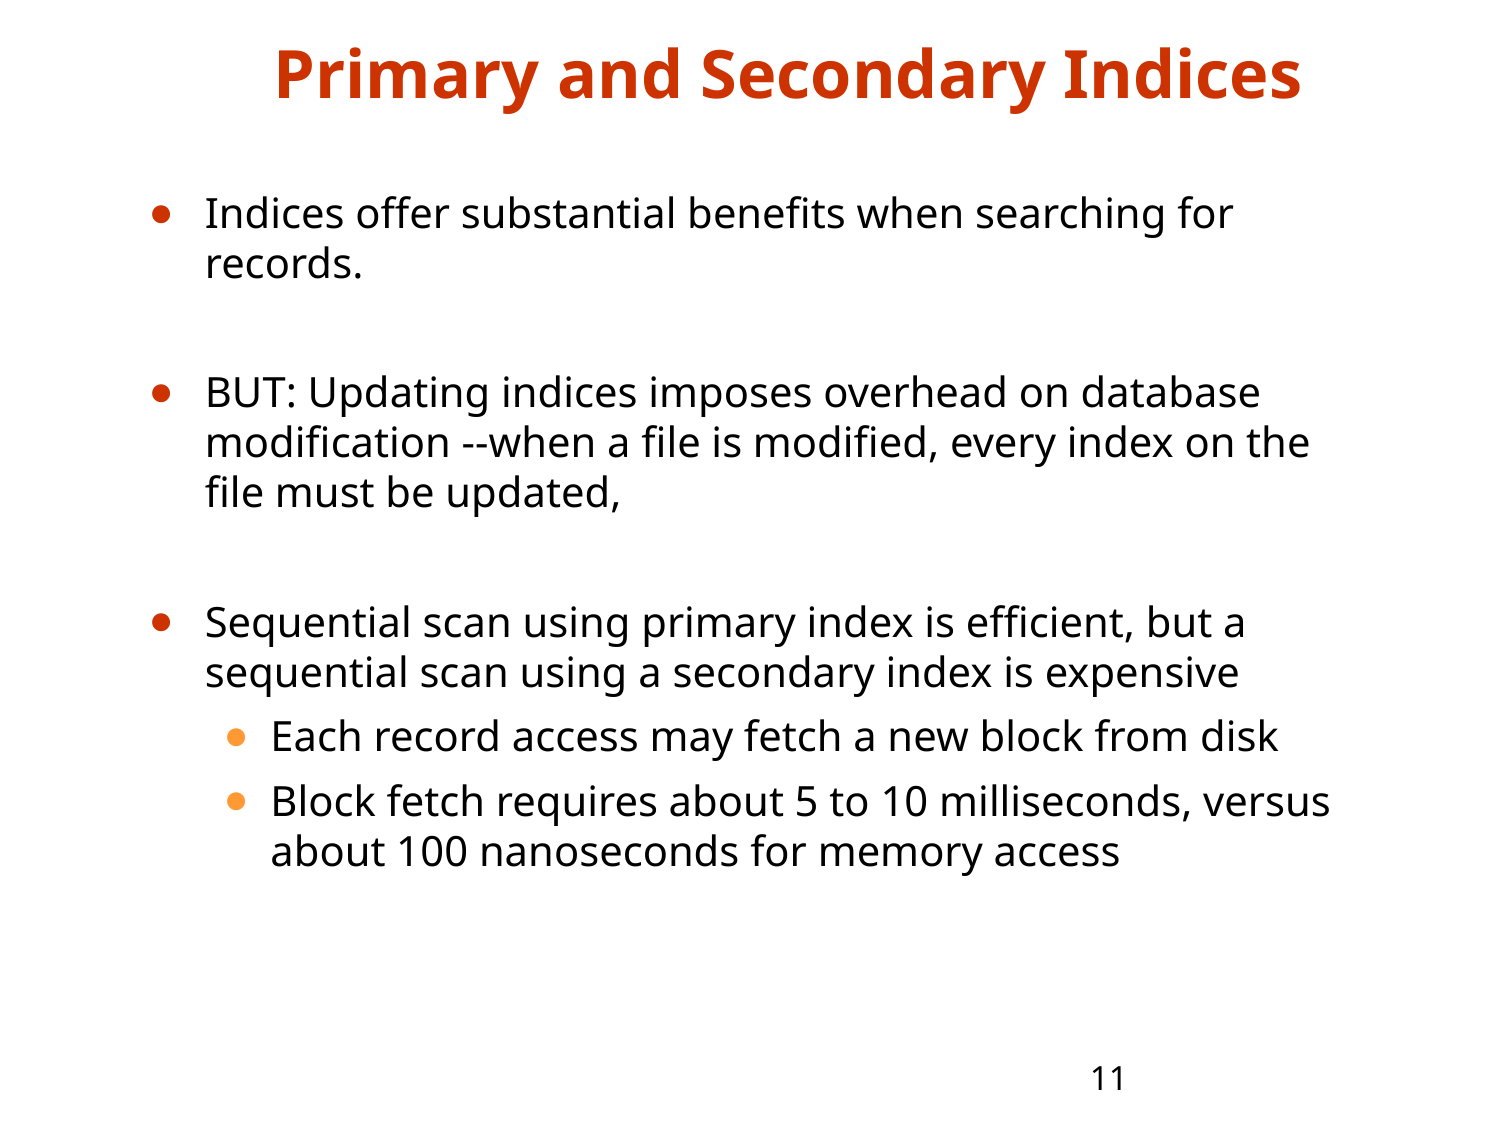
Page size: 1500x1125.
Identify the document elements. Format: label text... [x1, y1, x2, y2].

list Indices offer substantial benefits when searching for records. BUT: Updating indices imposes overhead on database modification --when a file is modified, every index on the file must be updated, Sequential scan using primary index is efficient, but a sequential scan using a secondary index is expensive Each record access may fetch a new block from disk Block fetch requires about 5 to 10 milliseconds, versus about 100 nanoseconds for memory access [133, 179, 1391, 984]
title Primary and Secondary Indices [126, 19, 1451, 120]
text_box ‹#› [1074, 1049, 1388, 1125]
